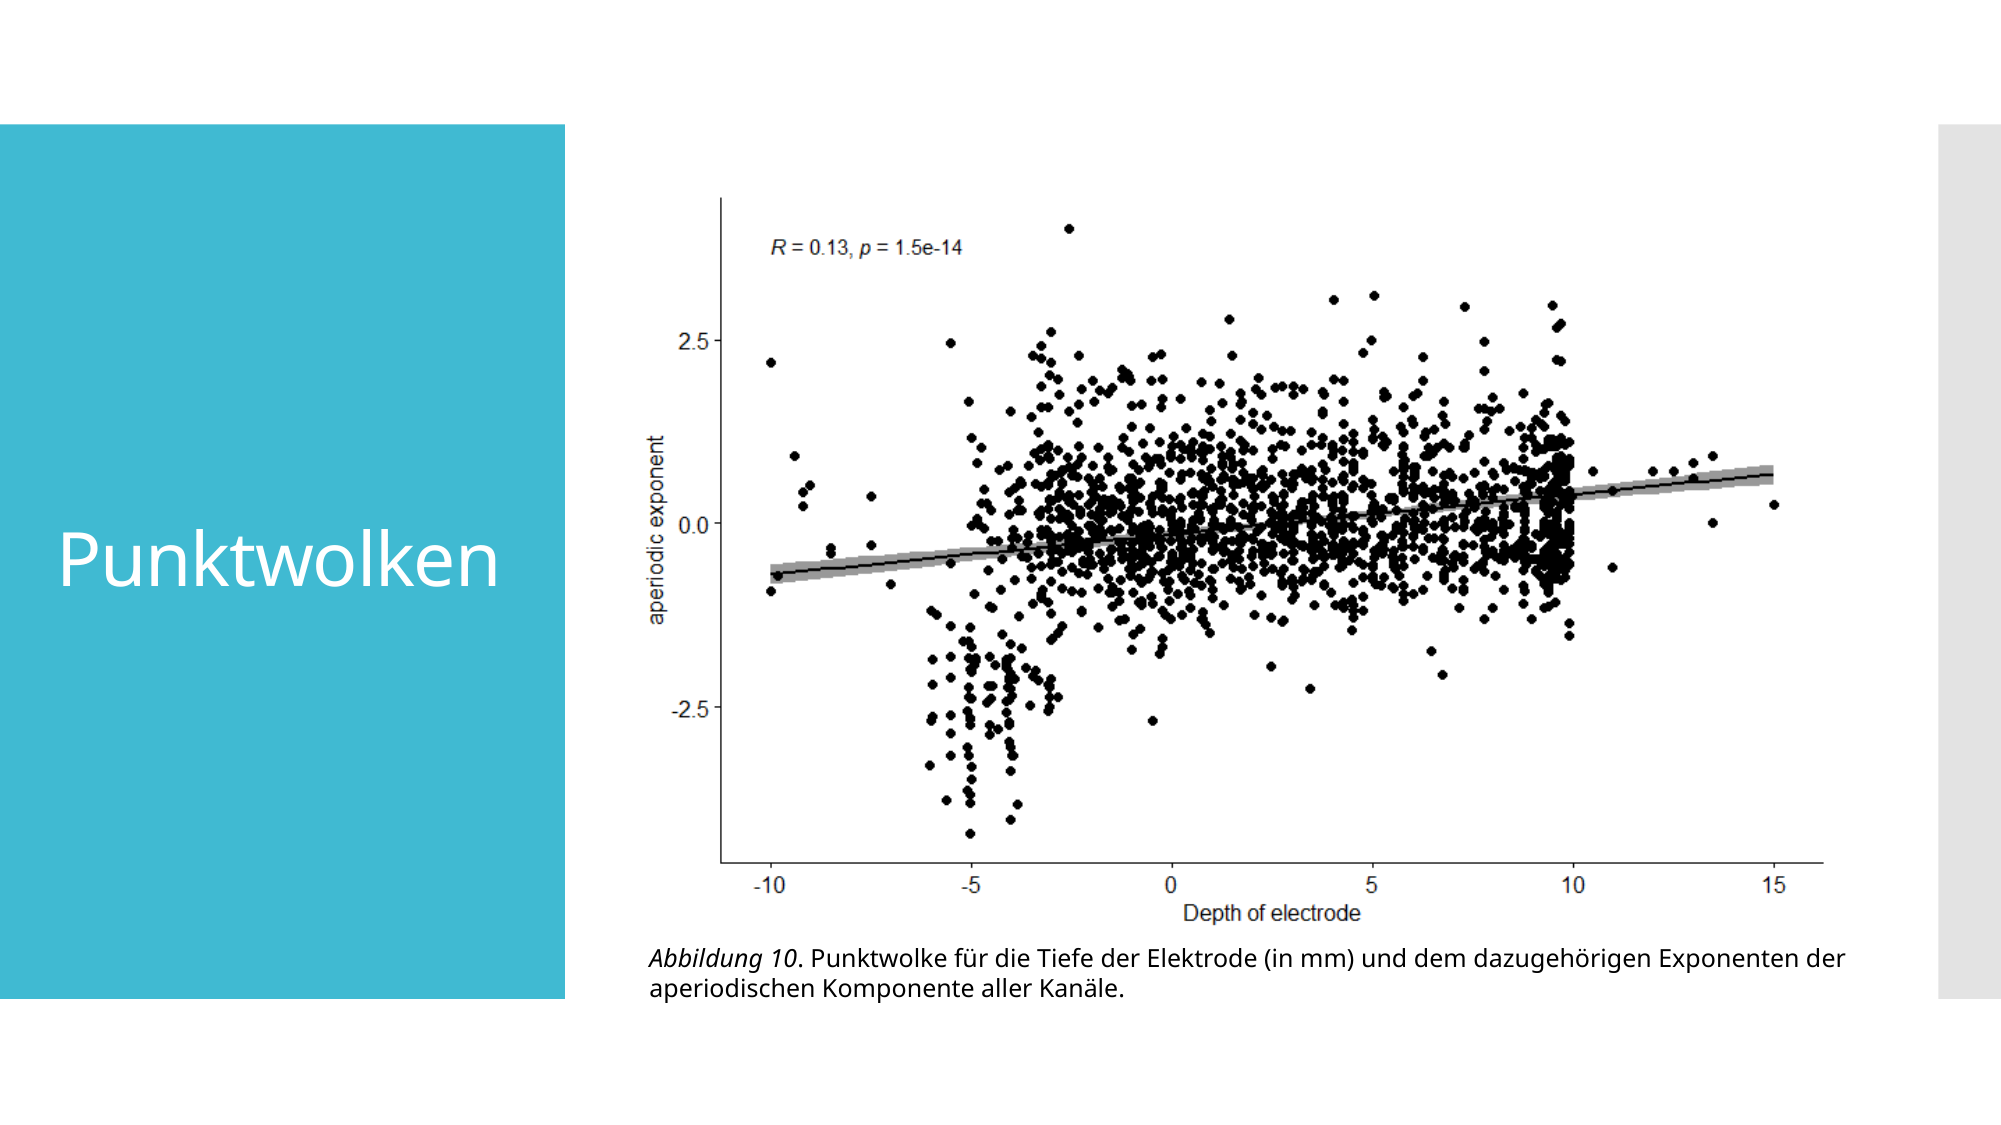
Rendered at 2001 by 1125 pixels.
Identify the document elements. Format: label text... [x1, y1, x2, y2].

text_box Abbildung 10. Punktwolke für die Tiefe der Elektrode (in mm) und dem dazugehörigen Exponenten der aperiodischen Komponente aller Kanäle. [634, 934, 1932, 1010]
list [634, 188, 1835, 935]
title Punktwolken [41, 184, 525, 940]
